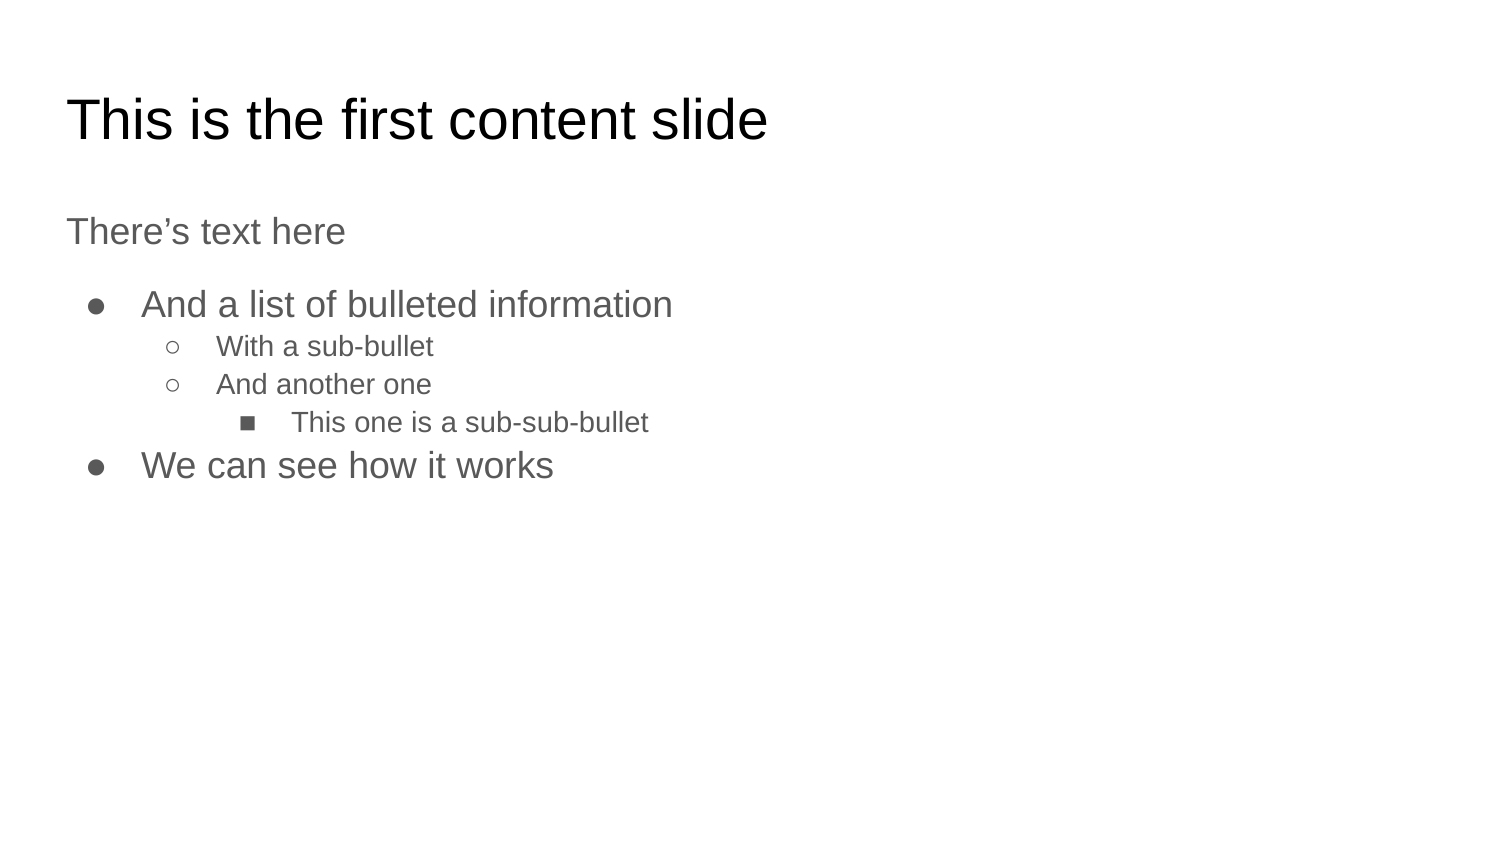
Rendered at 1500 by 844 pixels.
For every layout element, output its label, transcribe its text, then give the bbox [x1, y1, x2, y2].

title This is the first content slide [51, 72, 1449, 167]
list There’s text here And a list of bulleted information With a sub-bullet And another one This one is a sub-sub-bullet We can see how it works [51, 189, 1449, 750]
